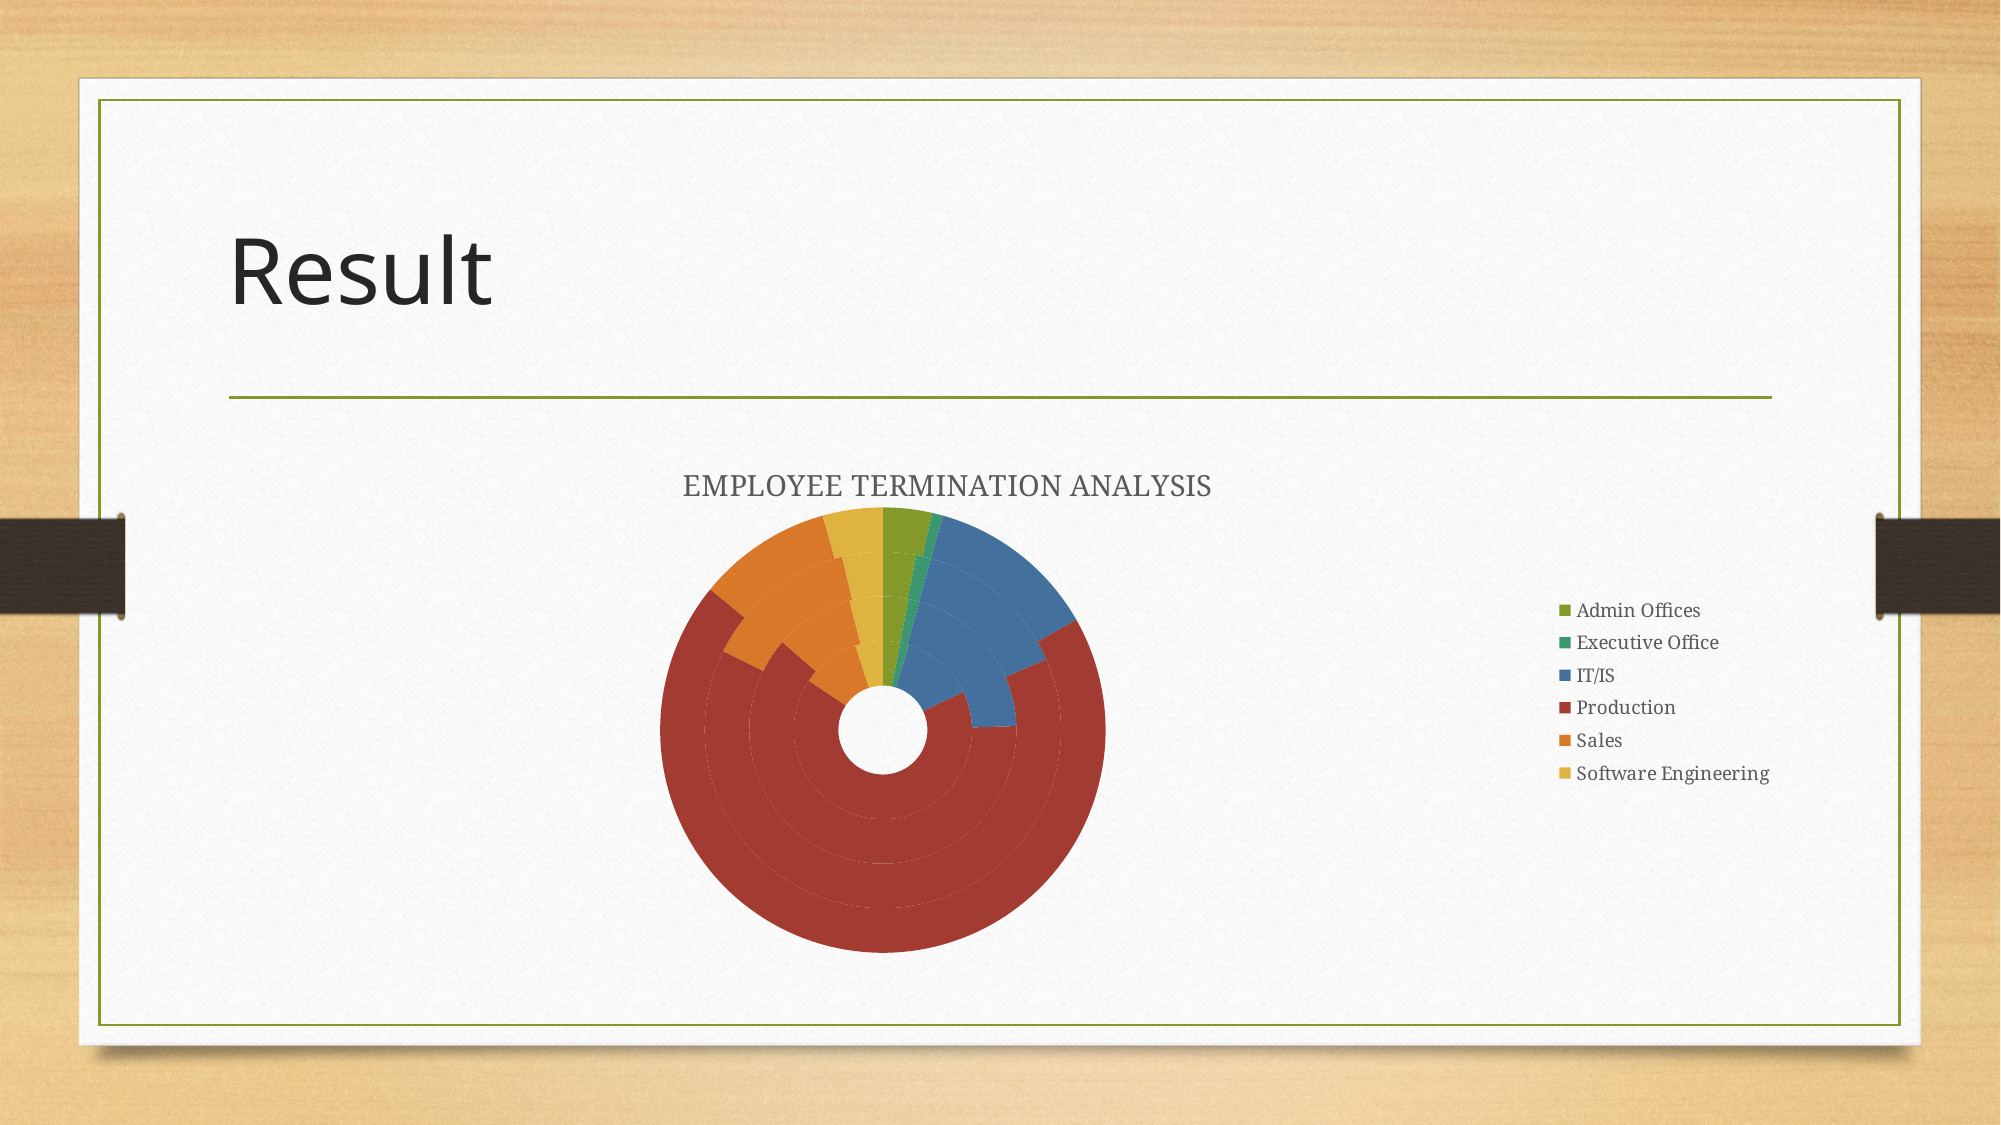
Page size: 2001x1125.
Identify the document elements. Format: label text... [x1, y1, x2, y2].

title Result [212, 161, 1788, 375]
chart [212, 419, 1788, 964]
picture [0, 0, 2001, 1125]
